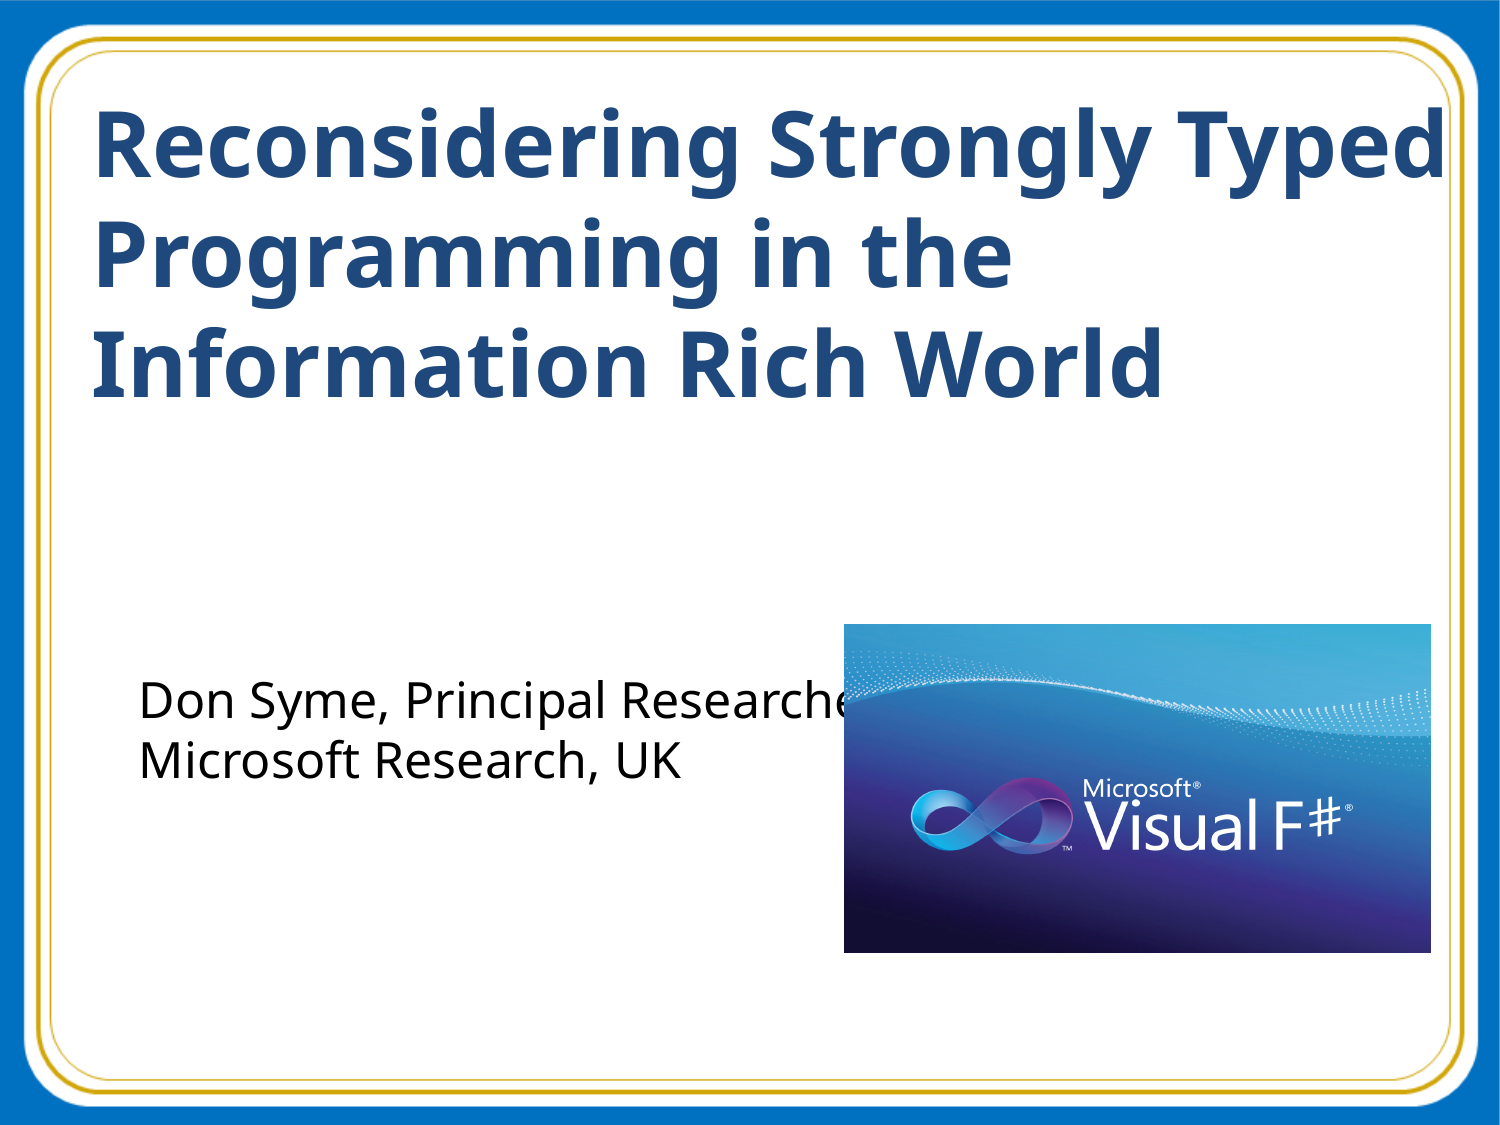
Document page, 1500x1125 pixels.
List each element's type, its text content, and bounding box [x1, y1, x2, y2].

title Reconsidering Strongly Typed Programming in the Information Rich World [76, 78, 1500, 669]
subtitle Don Syme, Principal Researcher, Microsoft Research, UK [123, 661, 839, 949]
picture [0, 0, 1500, 1125]
